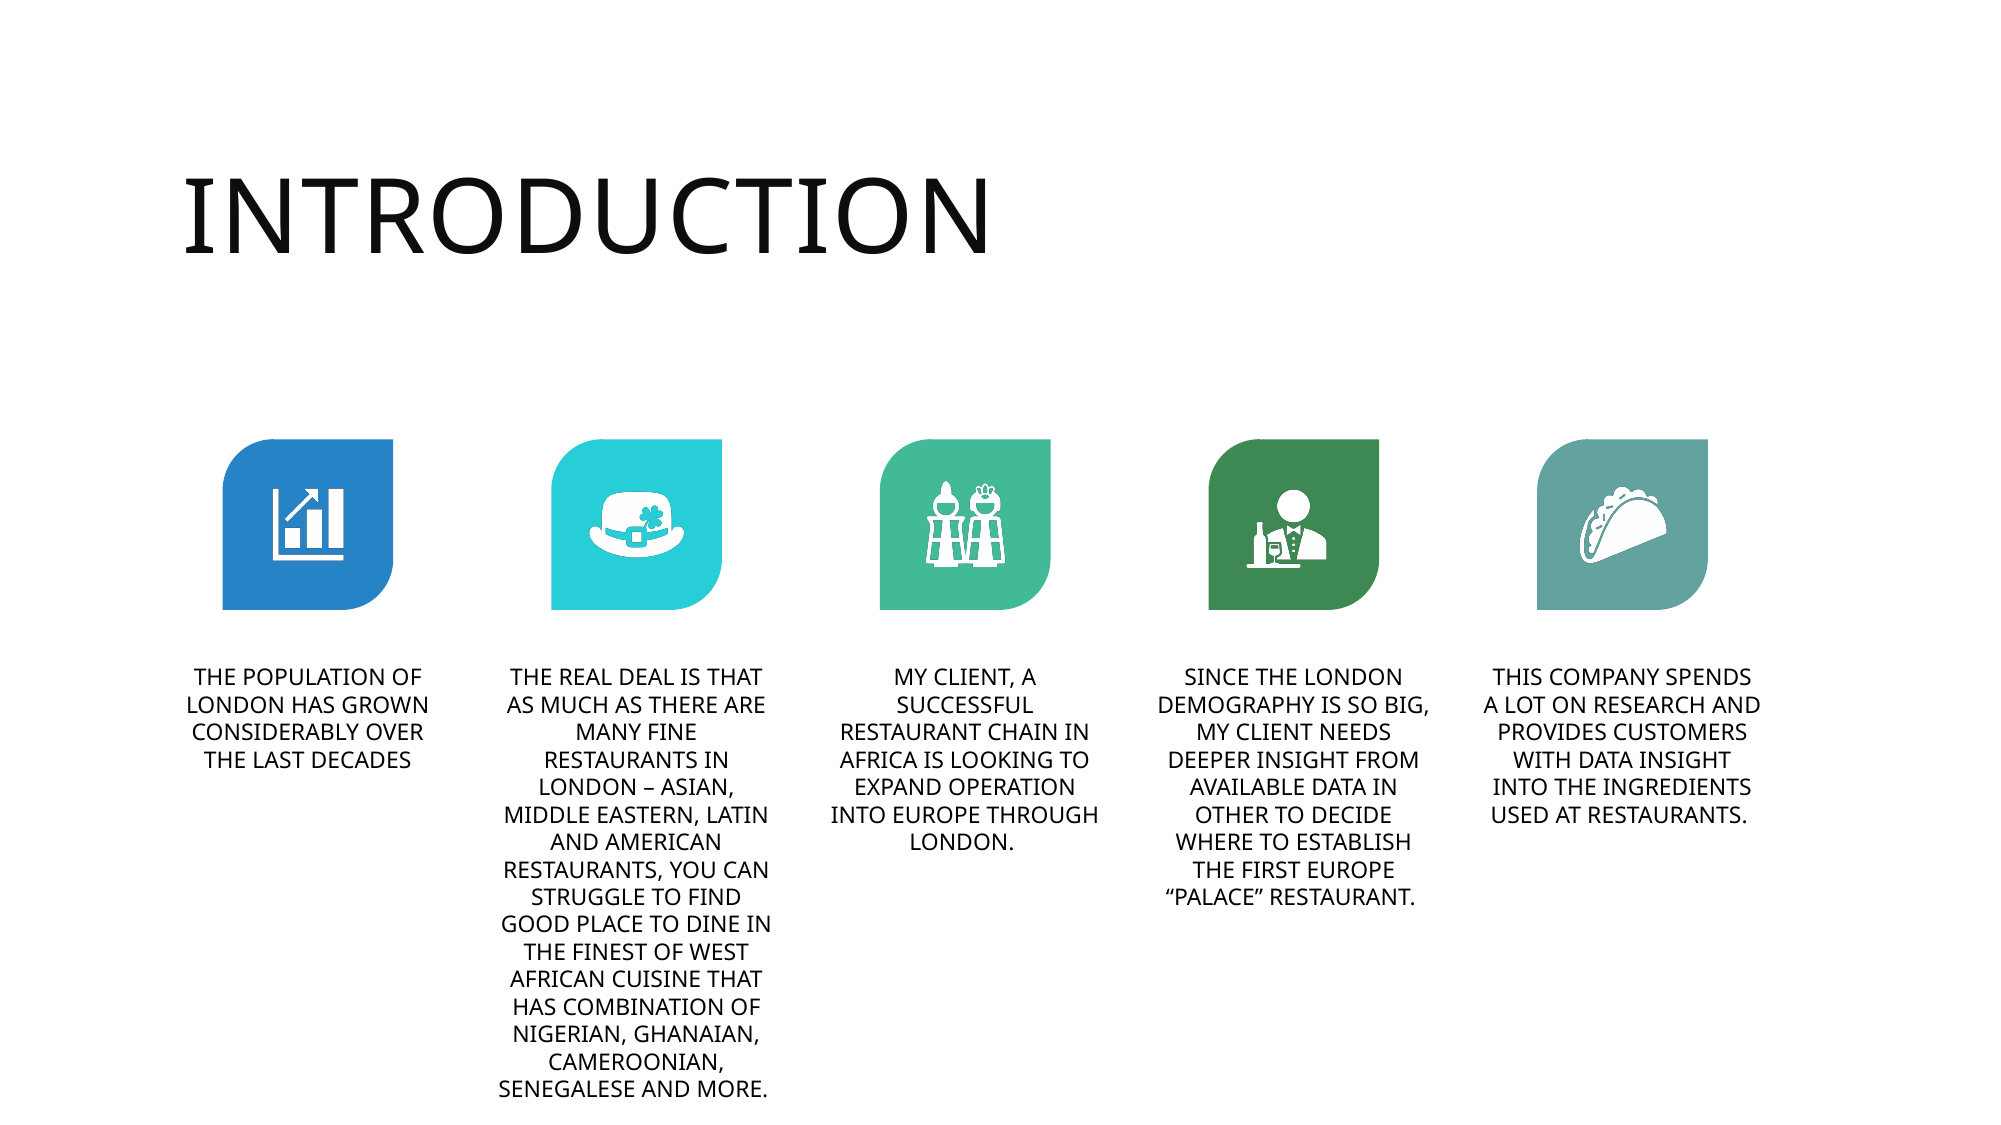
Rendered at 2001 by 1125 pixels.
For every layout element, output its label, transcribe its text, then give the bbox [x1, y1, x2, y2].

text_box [167, 374, 1763, 1036]
text_box Introduction [167, 95, 1763, 342]
